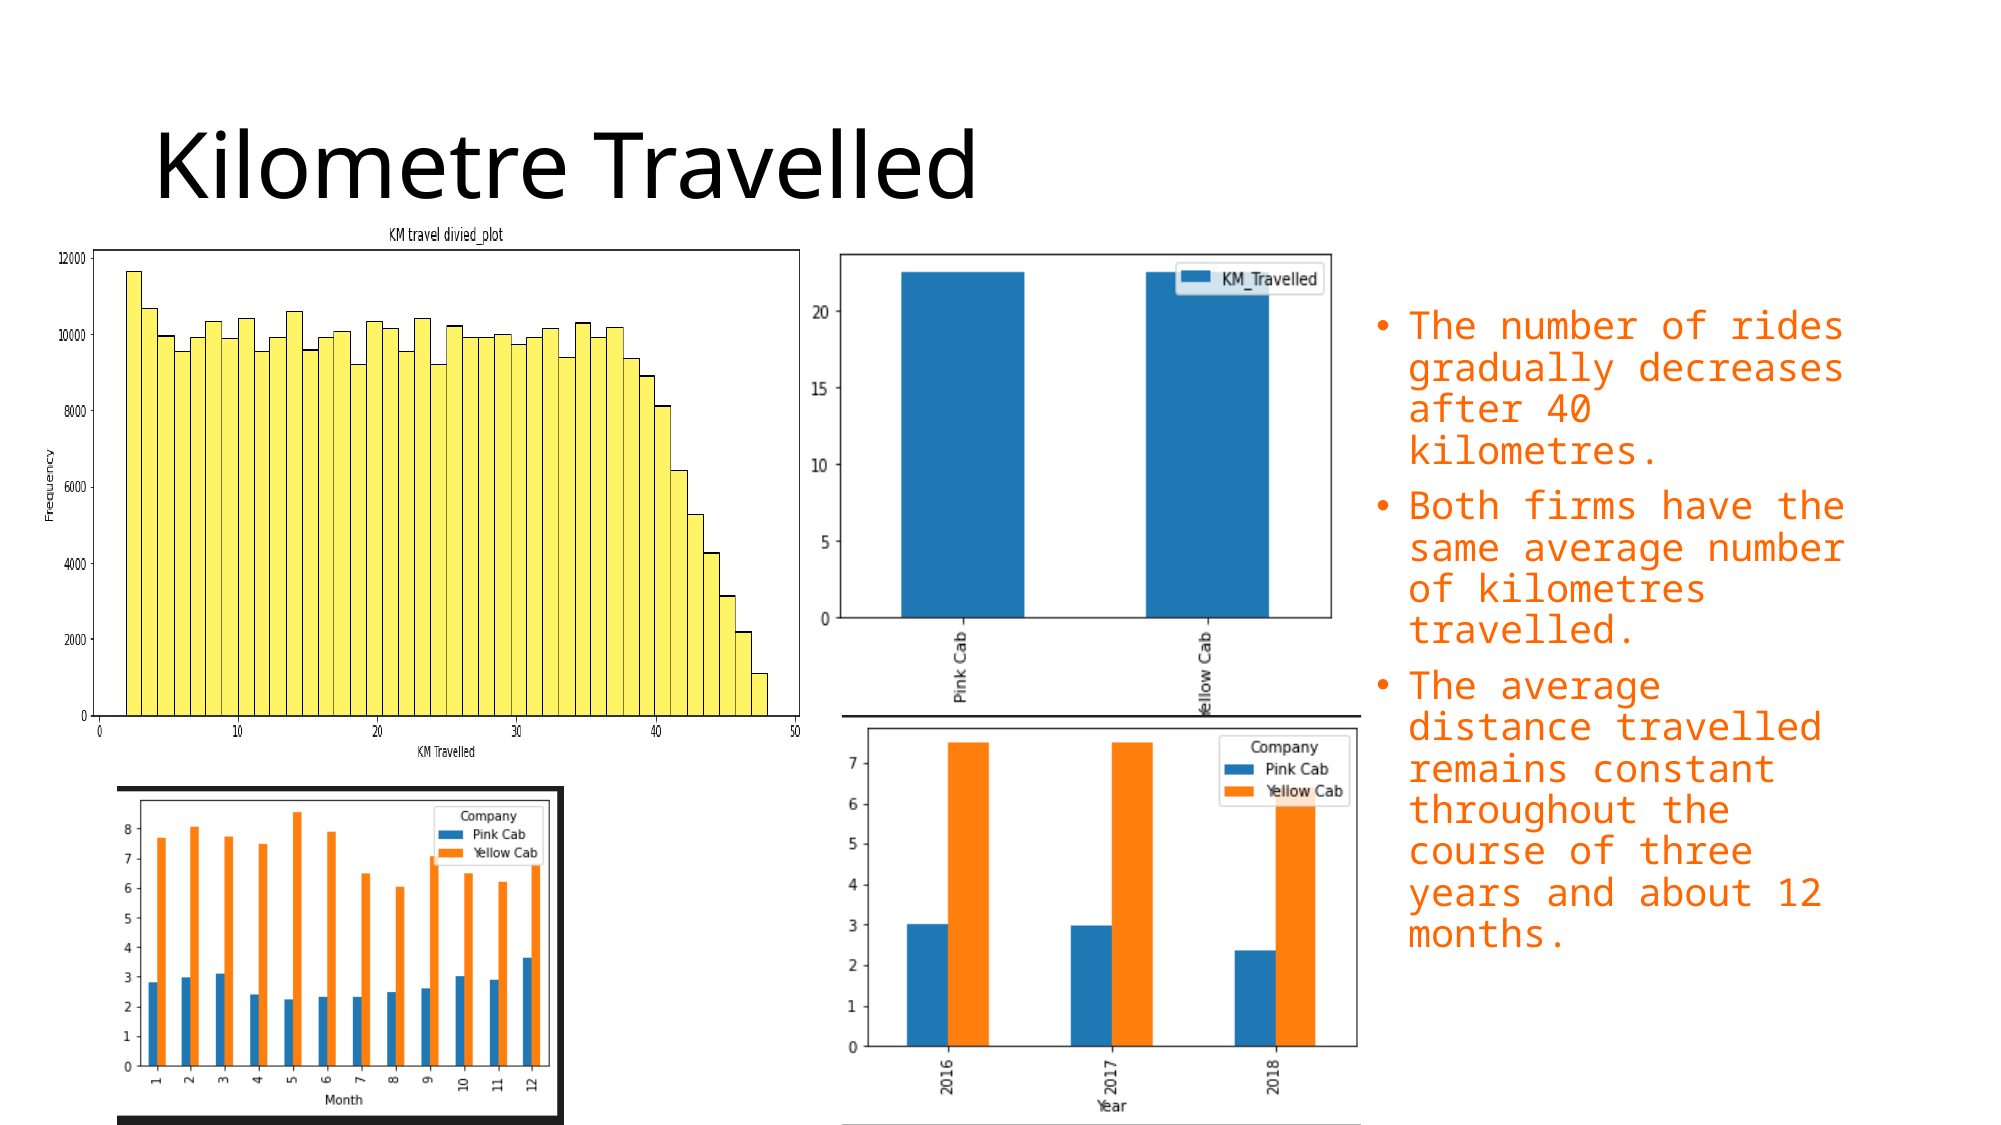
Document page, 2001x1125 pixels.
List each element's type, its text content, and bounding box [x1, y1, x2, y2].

picture [116, 786, 564, 1125]
list The number of rides gradually decreases after 40 kilometres. Both firms have the same average number of kilometres travelled. The average distance travelled remains constant throughout the course of three years and about 12 months. [1361, 299, 1863, 1014]
picture [40, 217, 1362, 1125]
title Kilometre Travelled [137, 59, 1863, 278]
